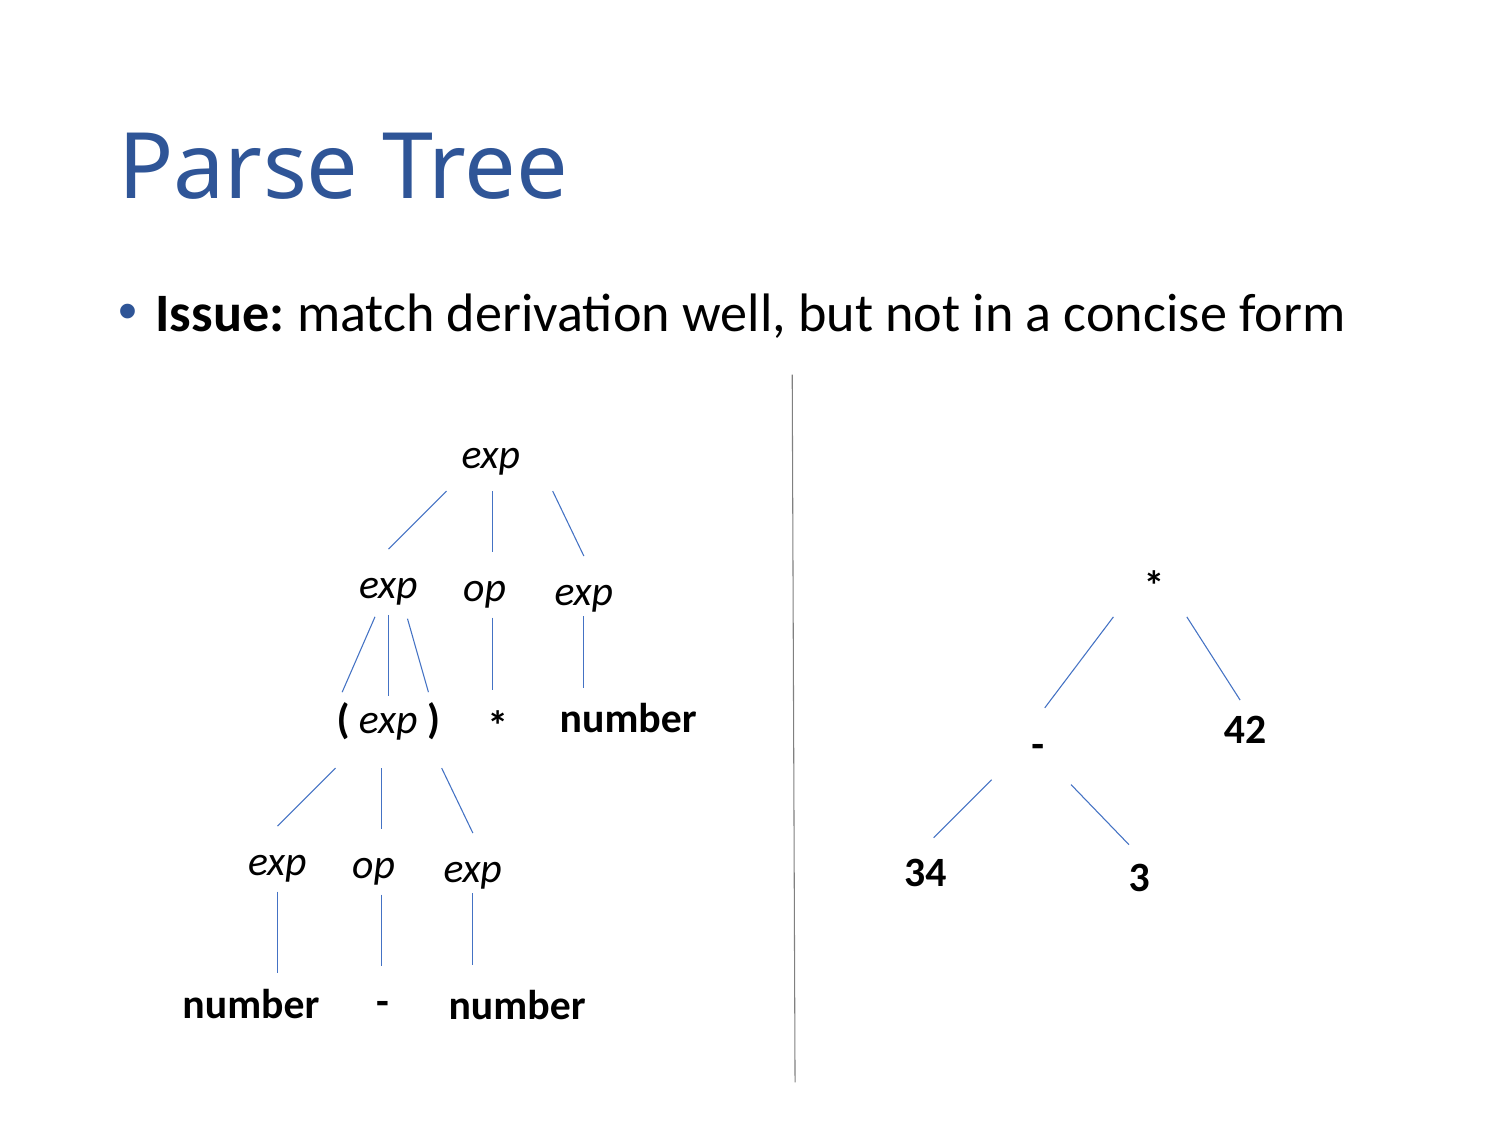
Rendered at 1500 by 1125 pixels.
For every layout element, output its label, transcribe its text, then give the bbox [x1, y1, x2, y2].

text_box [388, 491, 447, 550]
text_box exp [539, 556, 628, 621]
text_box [277, 767, 336, 826]
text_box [1044, 616, 1114, 708]
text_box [342, 616, 375, 693]
text_box number [433, 970, 601, 1036]
text_box op [337, 828, 427, 894]
text_box - [1016, 709, 1060, 774]
text_box 3 [1113, 842, 1165, 908]
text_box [552, 491, 584, 557]
list Issue: match derivation well, but not in a concise form [103, 277, 1449, 441]
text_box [1186, 616, 1241, 701]
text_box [933, 779, 992, 838]
text_box exp [344, 549, 433, 614]
text_box * [472, 690, 531, 756]
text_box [441, 767, 473, 833]
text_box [407, 618, 429, 693]
title Parse Tree [103, 59, 1397, 277]
text_box op [448, 551, 538, 617]
text_box * [1128, 551, 1187, 617]
text_box number [167, 969, 335, 1034]
text_box number [544, 682, 712, 748]
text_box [792, 374, 796, 1083]
text_box - [361, 966, 404, 1032]
text_box ( exp ) [321, 684, 456, 749]
text_box 34 [889, 837, 962, 903]
text_box 42 [1209, 694, 1282, 760]
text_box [1070, 784, 1129, 845]
text_box exp [446, 419, 536, 484]
text_box exp [233, 826, 322, 891]
text_box exp [428, 833, 517, 898]
